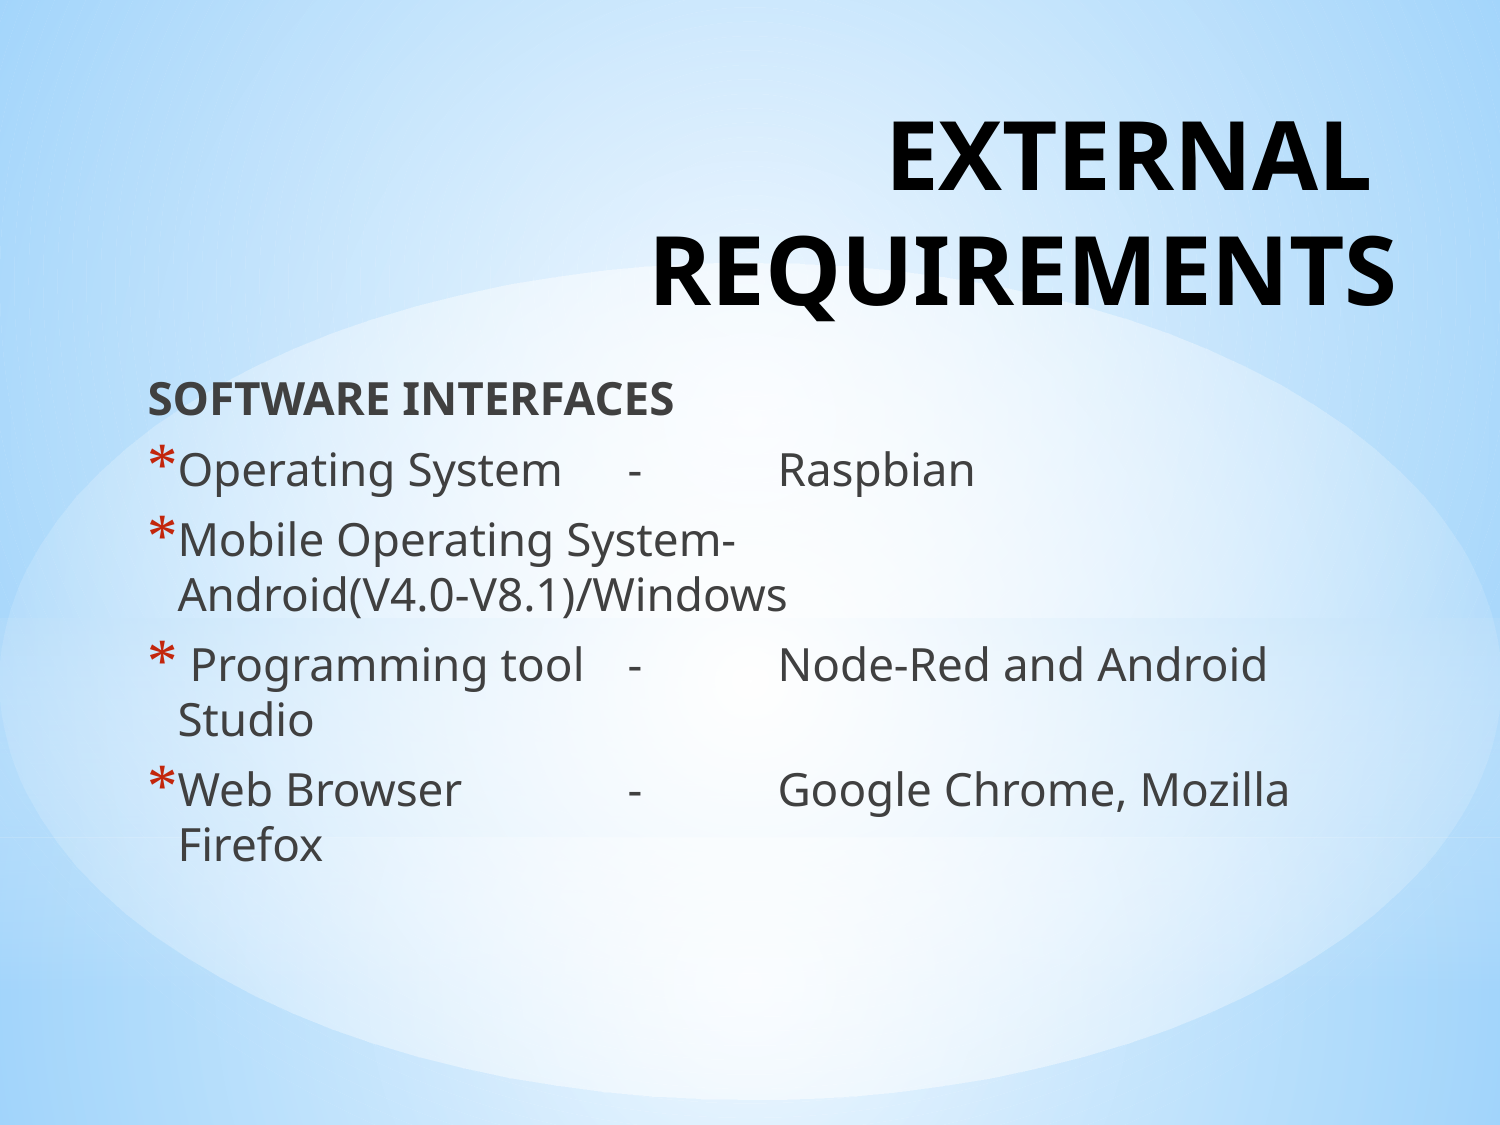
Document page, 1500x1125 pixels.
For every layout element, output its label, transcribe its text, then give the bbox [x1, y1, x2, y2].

list SOFTWARE INTERFACES Operating System - Raspbian Mobile Operating System- Android(V4.0-V8.1)/Windows Programming tool - Node-Red and Android Studio Web Browser - Google Chrome, Mozilla Firefox [125, 362, 1388, 933]
title EXTERNAL REQUIREMENTS [174, 87, 1413, 325]
